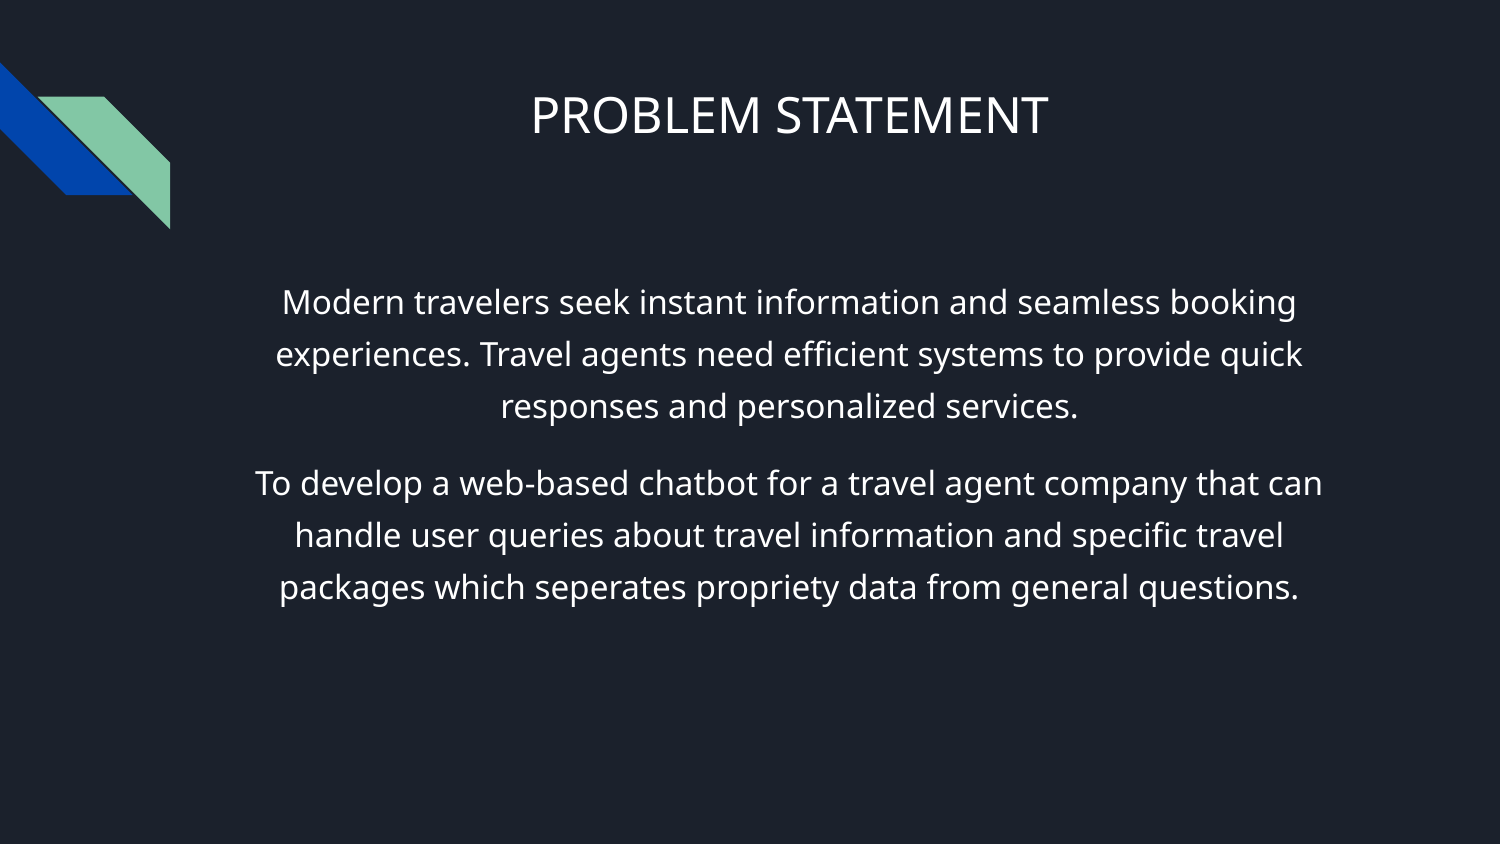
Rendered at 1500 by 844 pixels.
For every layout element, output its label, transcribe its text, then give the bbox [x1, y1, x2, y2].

list Modern travelers seek instant information and seamless booking experiences. Travel agents need efficient systems to provide quick responses and personalized services. To develop a web-based chatbot for a travel agent company that can handle user queries about travel information and specific travel packages which seperates propriety data from general questions. [212, 257, 1368, 735]
title PROBLEM STATEMENT [212, 64, 1368, 215]
